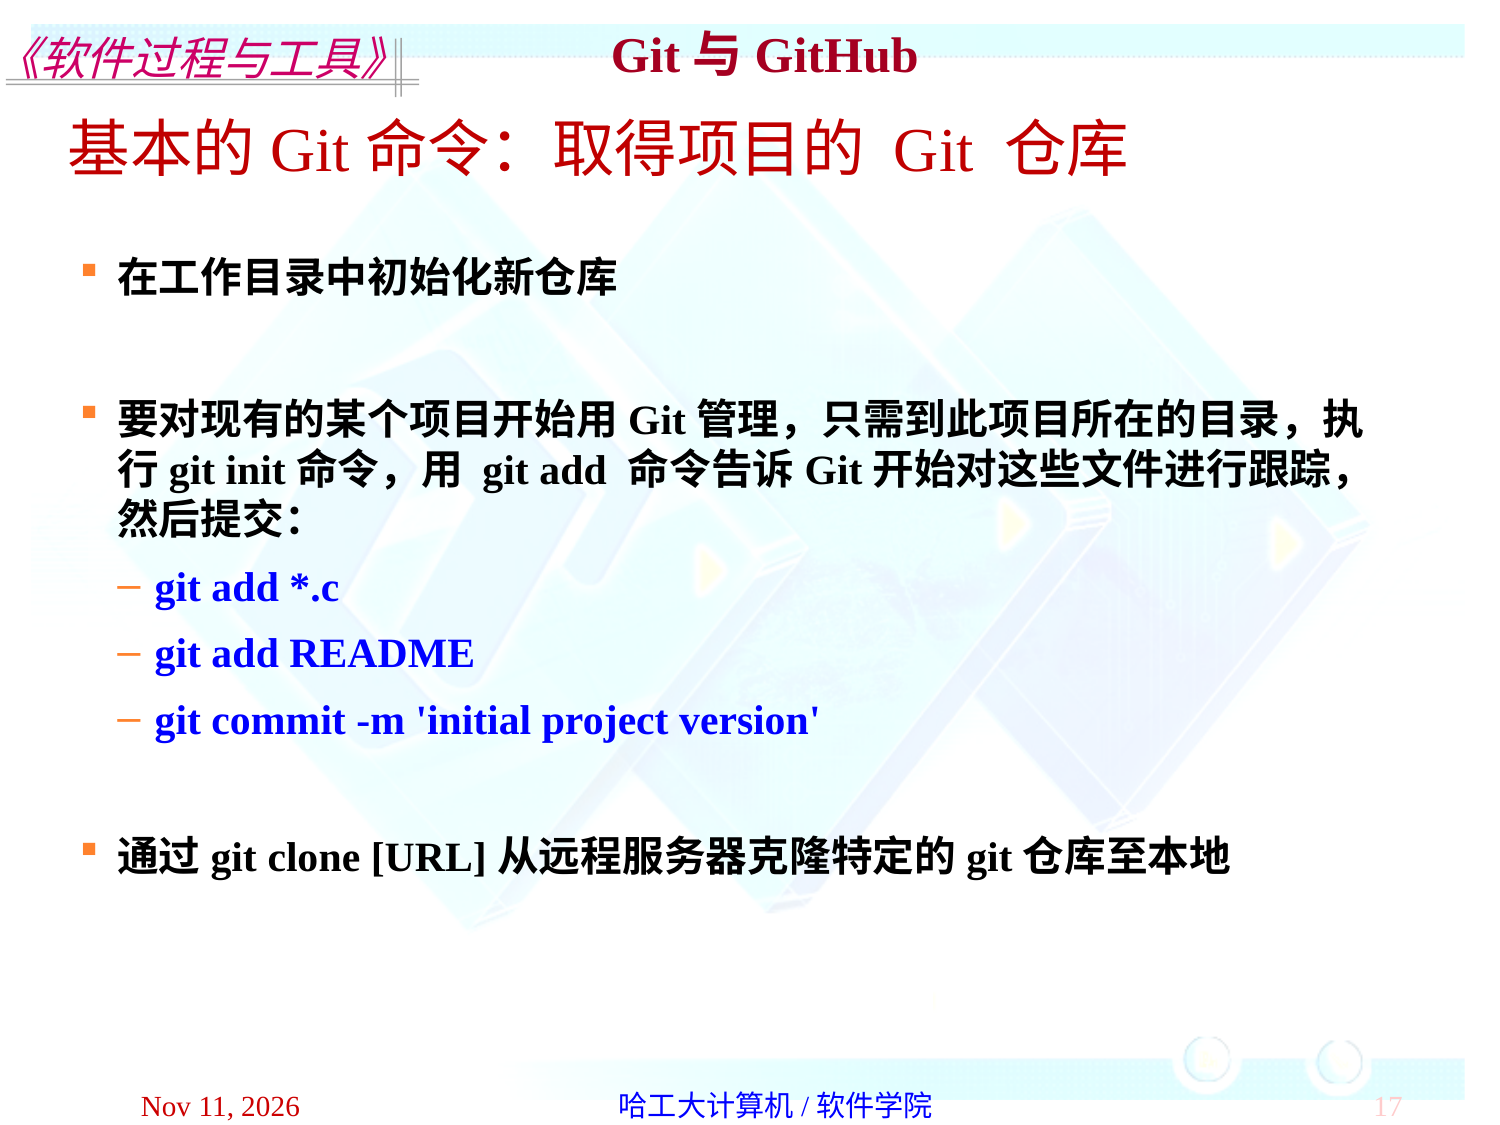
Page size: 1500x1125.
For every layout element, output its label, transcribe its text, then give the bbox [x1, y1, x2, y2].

text_box Git与GitHub [389, 15, 1140, 90]
text_box 基本的Git命令：取得项目的 Git 仓库 [53, 101, 1447, 209]
text_box 在工作目录中初始化新仓库 要对现有的某个项目开始用Git管理，只需到此项目所在的目录，执行git init命令，用 git add 命令告诉Git开始对这些文件进行跟踪，然后提交： git add *.c git add README git commit -m 'initial project version' 通过git clone [URL]从远程服务器克隆特定的git仓库至本地 [64, 243, 1412, 1083]
